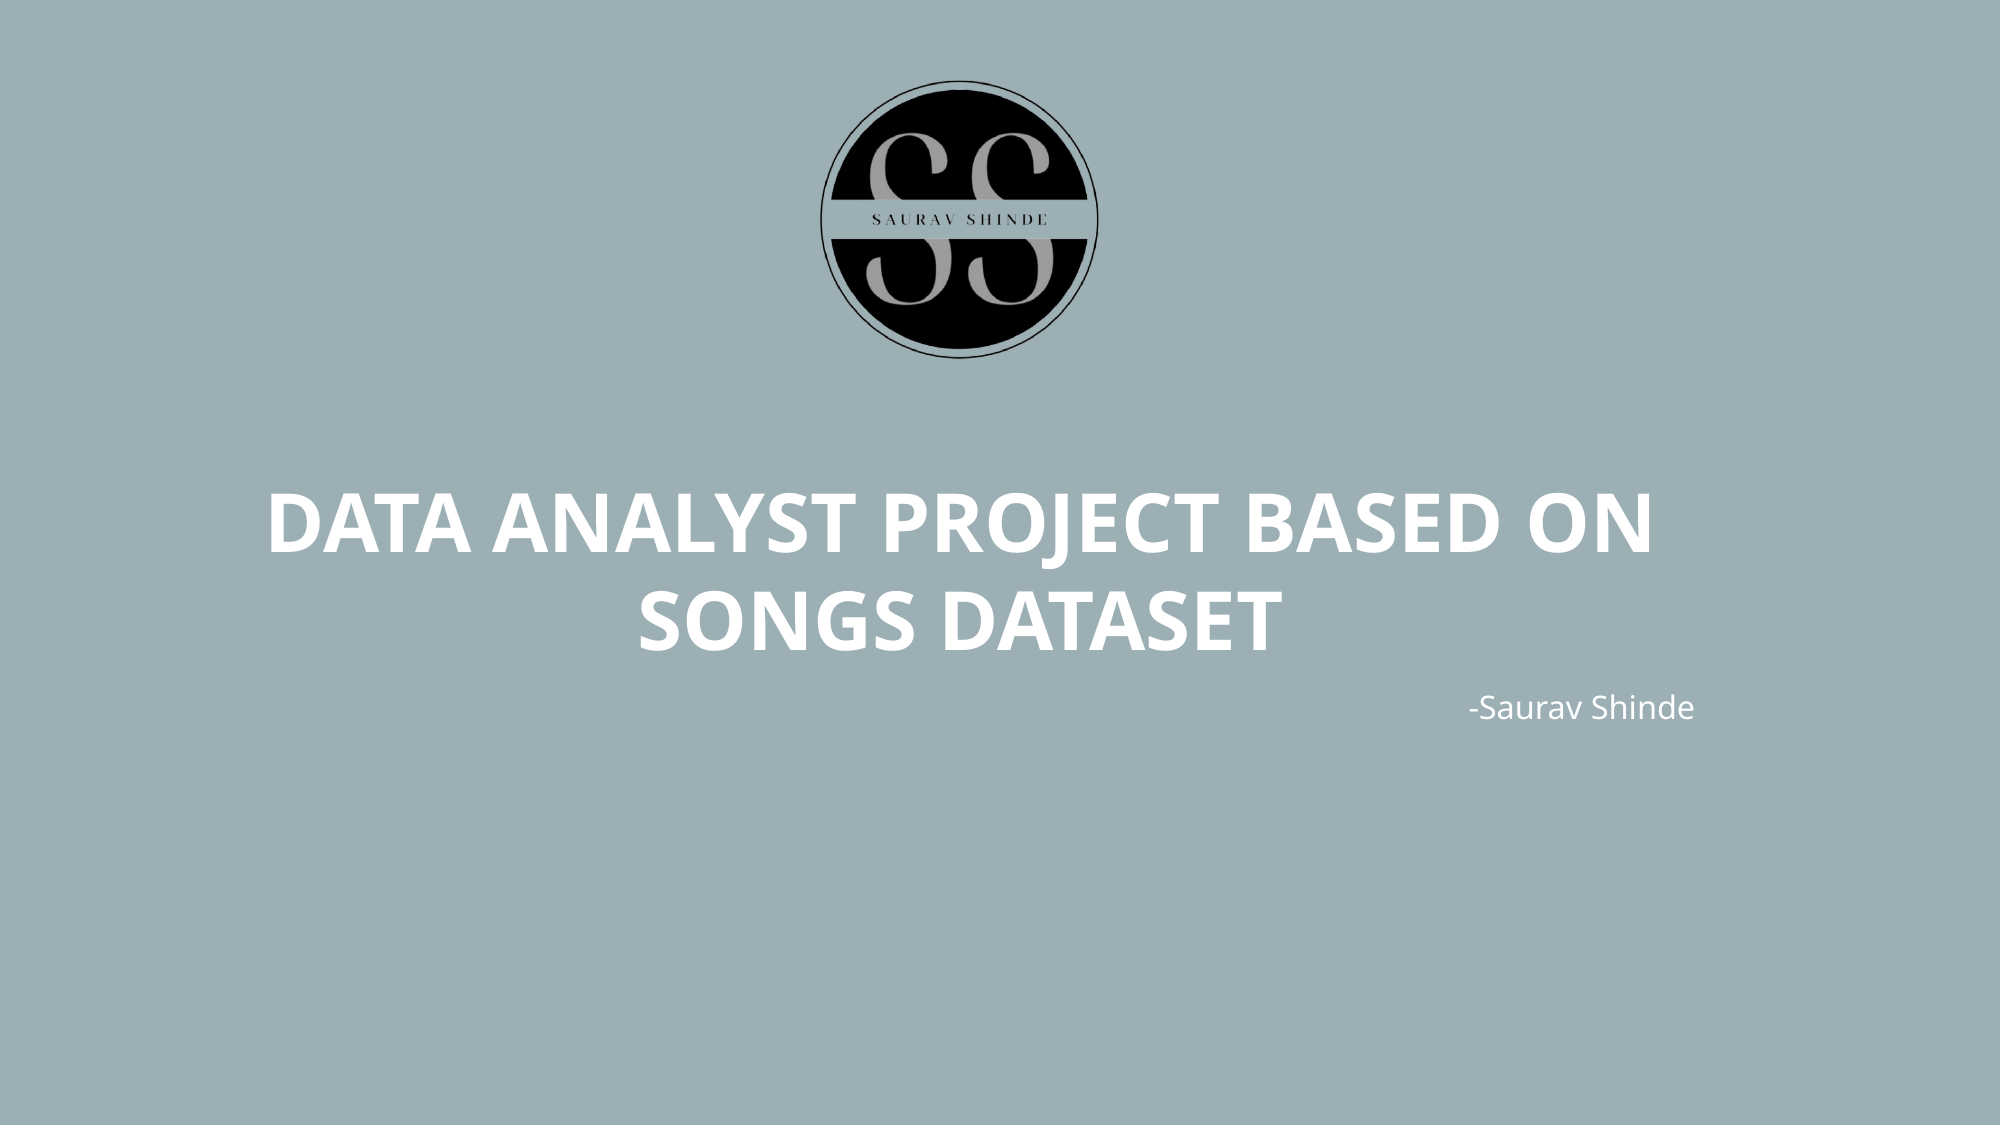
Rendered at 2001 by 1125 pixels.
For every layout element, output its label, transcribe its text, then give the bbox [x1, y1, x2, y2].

subtitle DATA ANALYST PROJECT BASED ON SONGS DATASET -Saurav Shinde [210, 463, 1711, 734]
picture [788, 70, 1133, 364]
